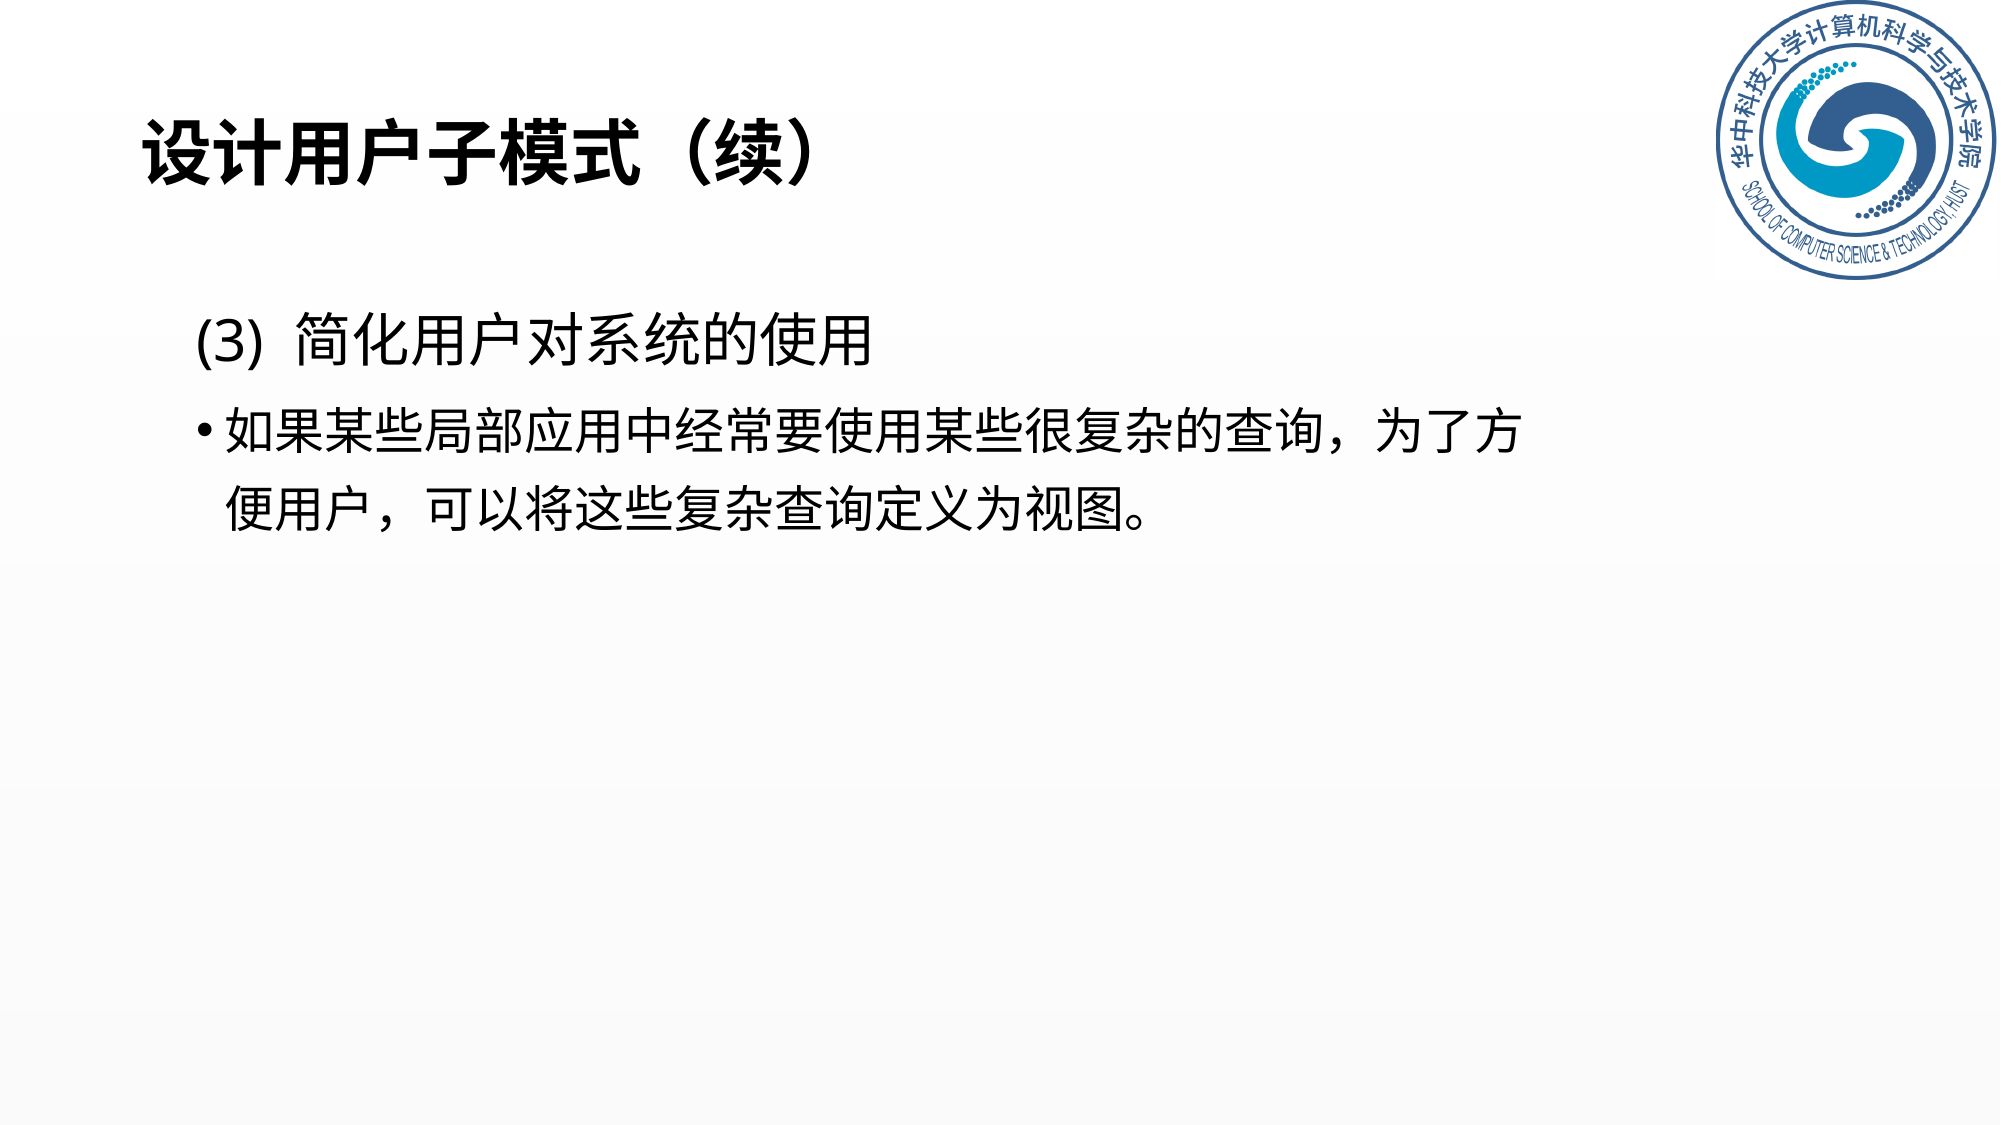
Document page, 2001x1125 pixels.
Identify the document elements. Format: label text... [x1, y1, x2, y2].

picture [1716, 0, 1999, 280]
list (3) 简化用户对系统的使用 如果某些局部应用中经常要使用某些很复杂的查询，为了方便用户，可以将这些复杂查询定义为视图。 [125, 275, 1563, 950]
title 设计用户子模式（续） [125, 99, 1400, 213]
